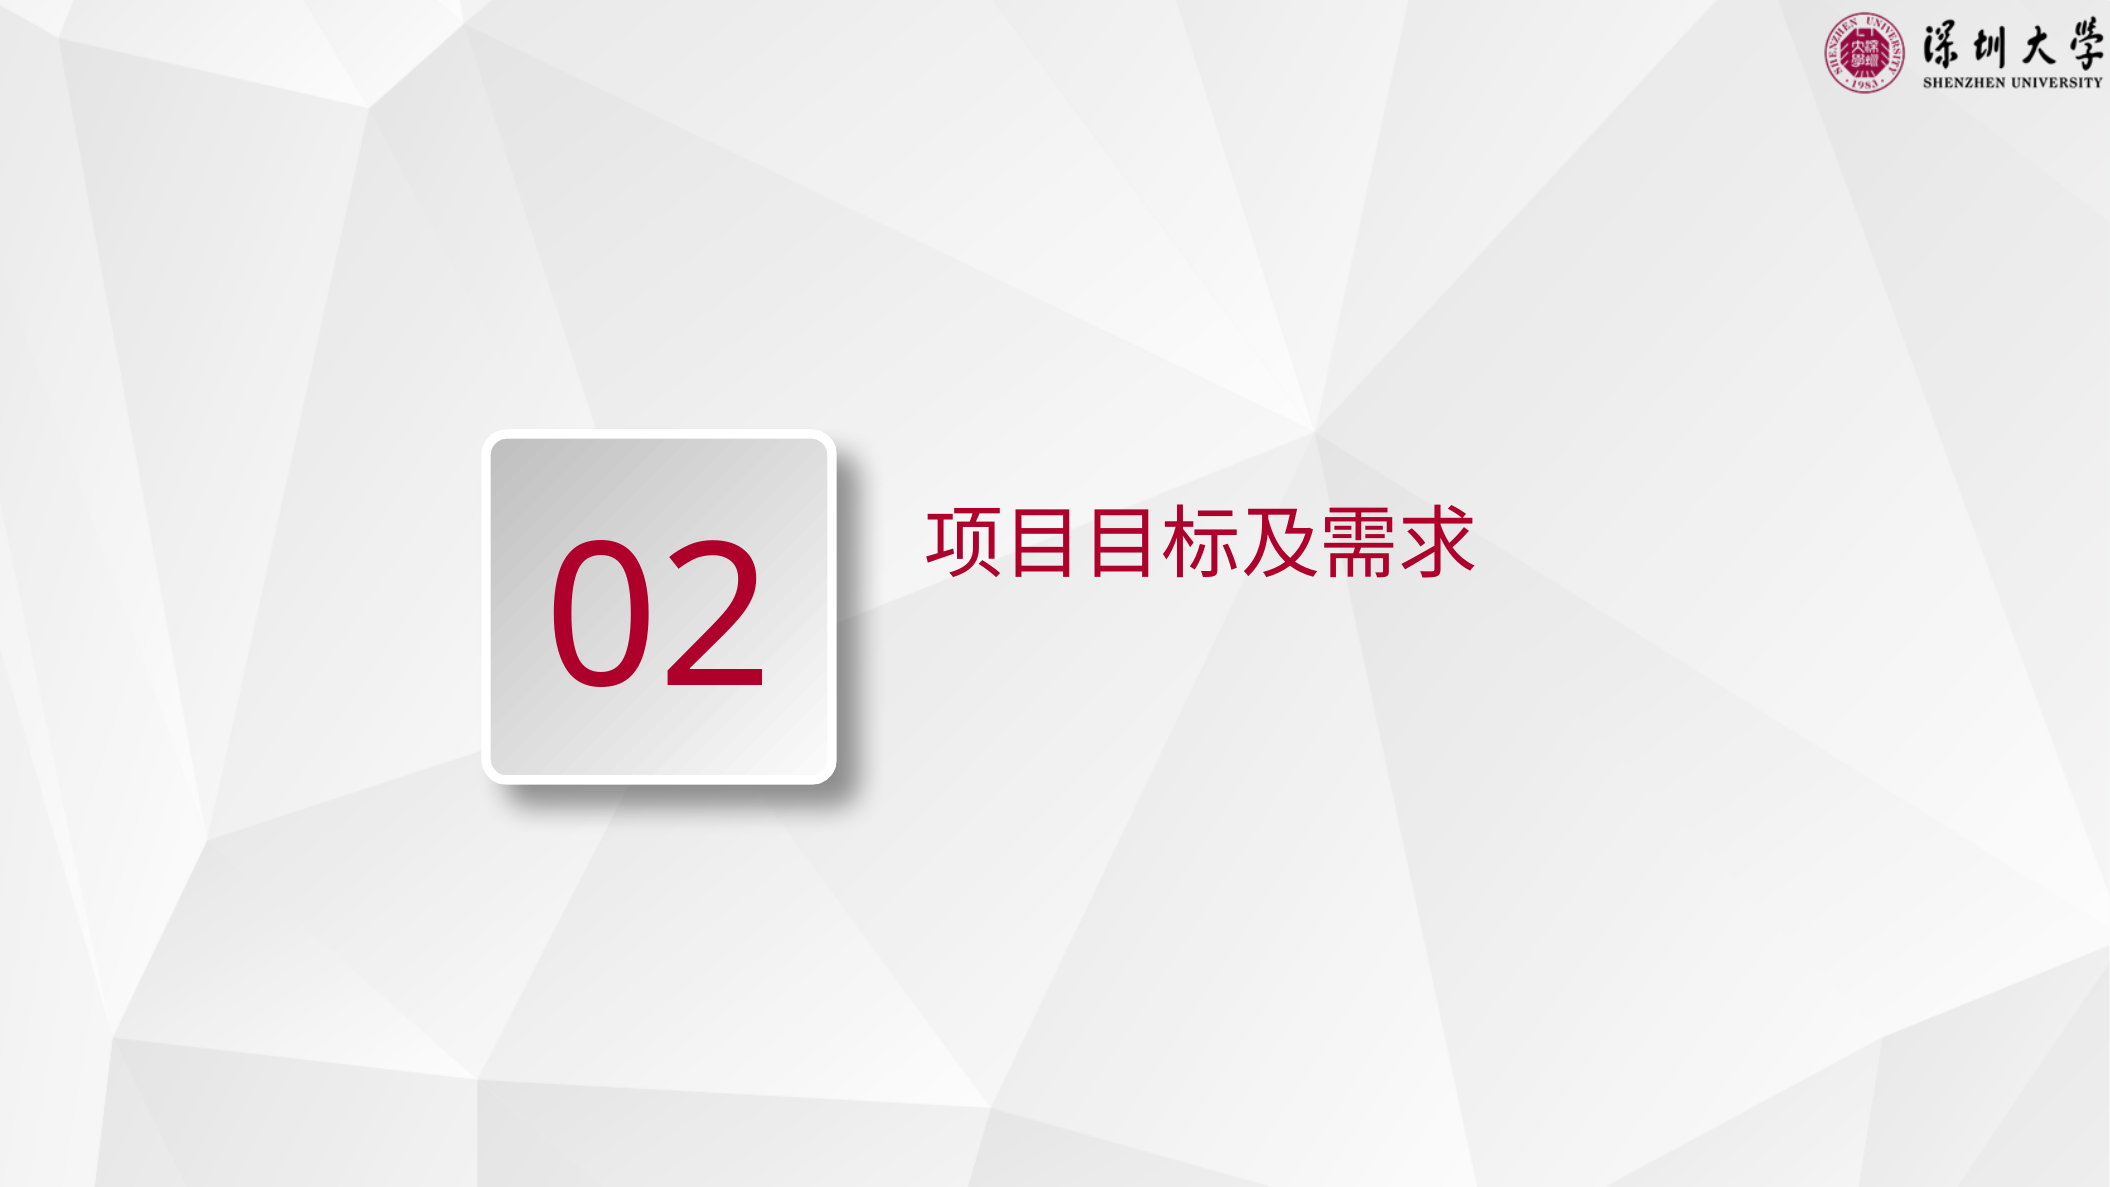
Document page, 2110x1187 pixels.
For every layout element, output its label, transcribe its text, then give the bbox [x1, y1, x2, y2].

picture [0, 0, 2110, 1187]
text_box 02 [511, 478, 807, 733]
text_box 项目目标及需求 [910, 484, 1550, 595]
text_box [485, 433, 832, 780]
